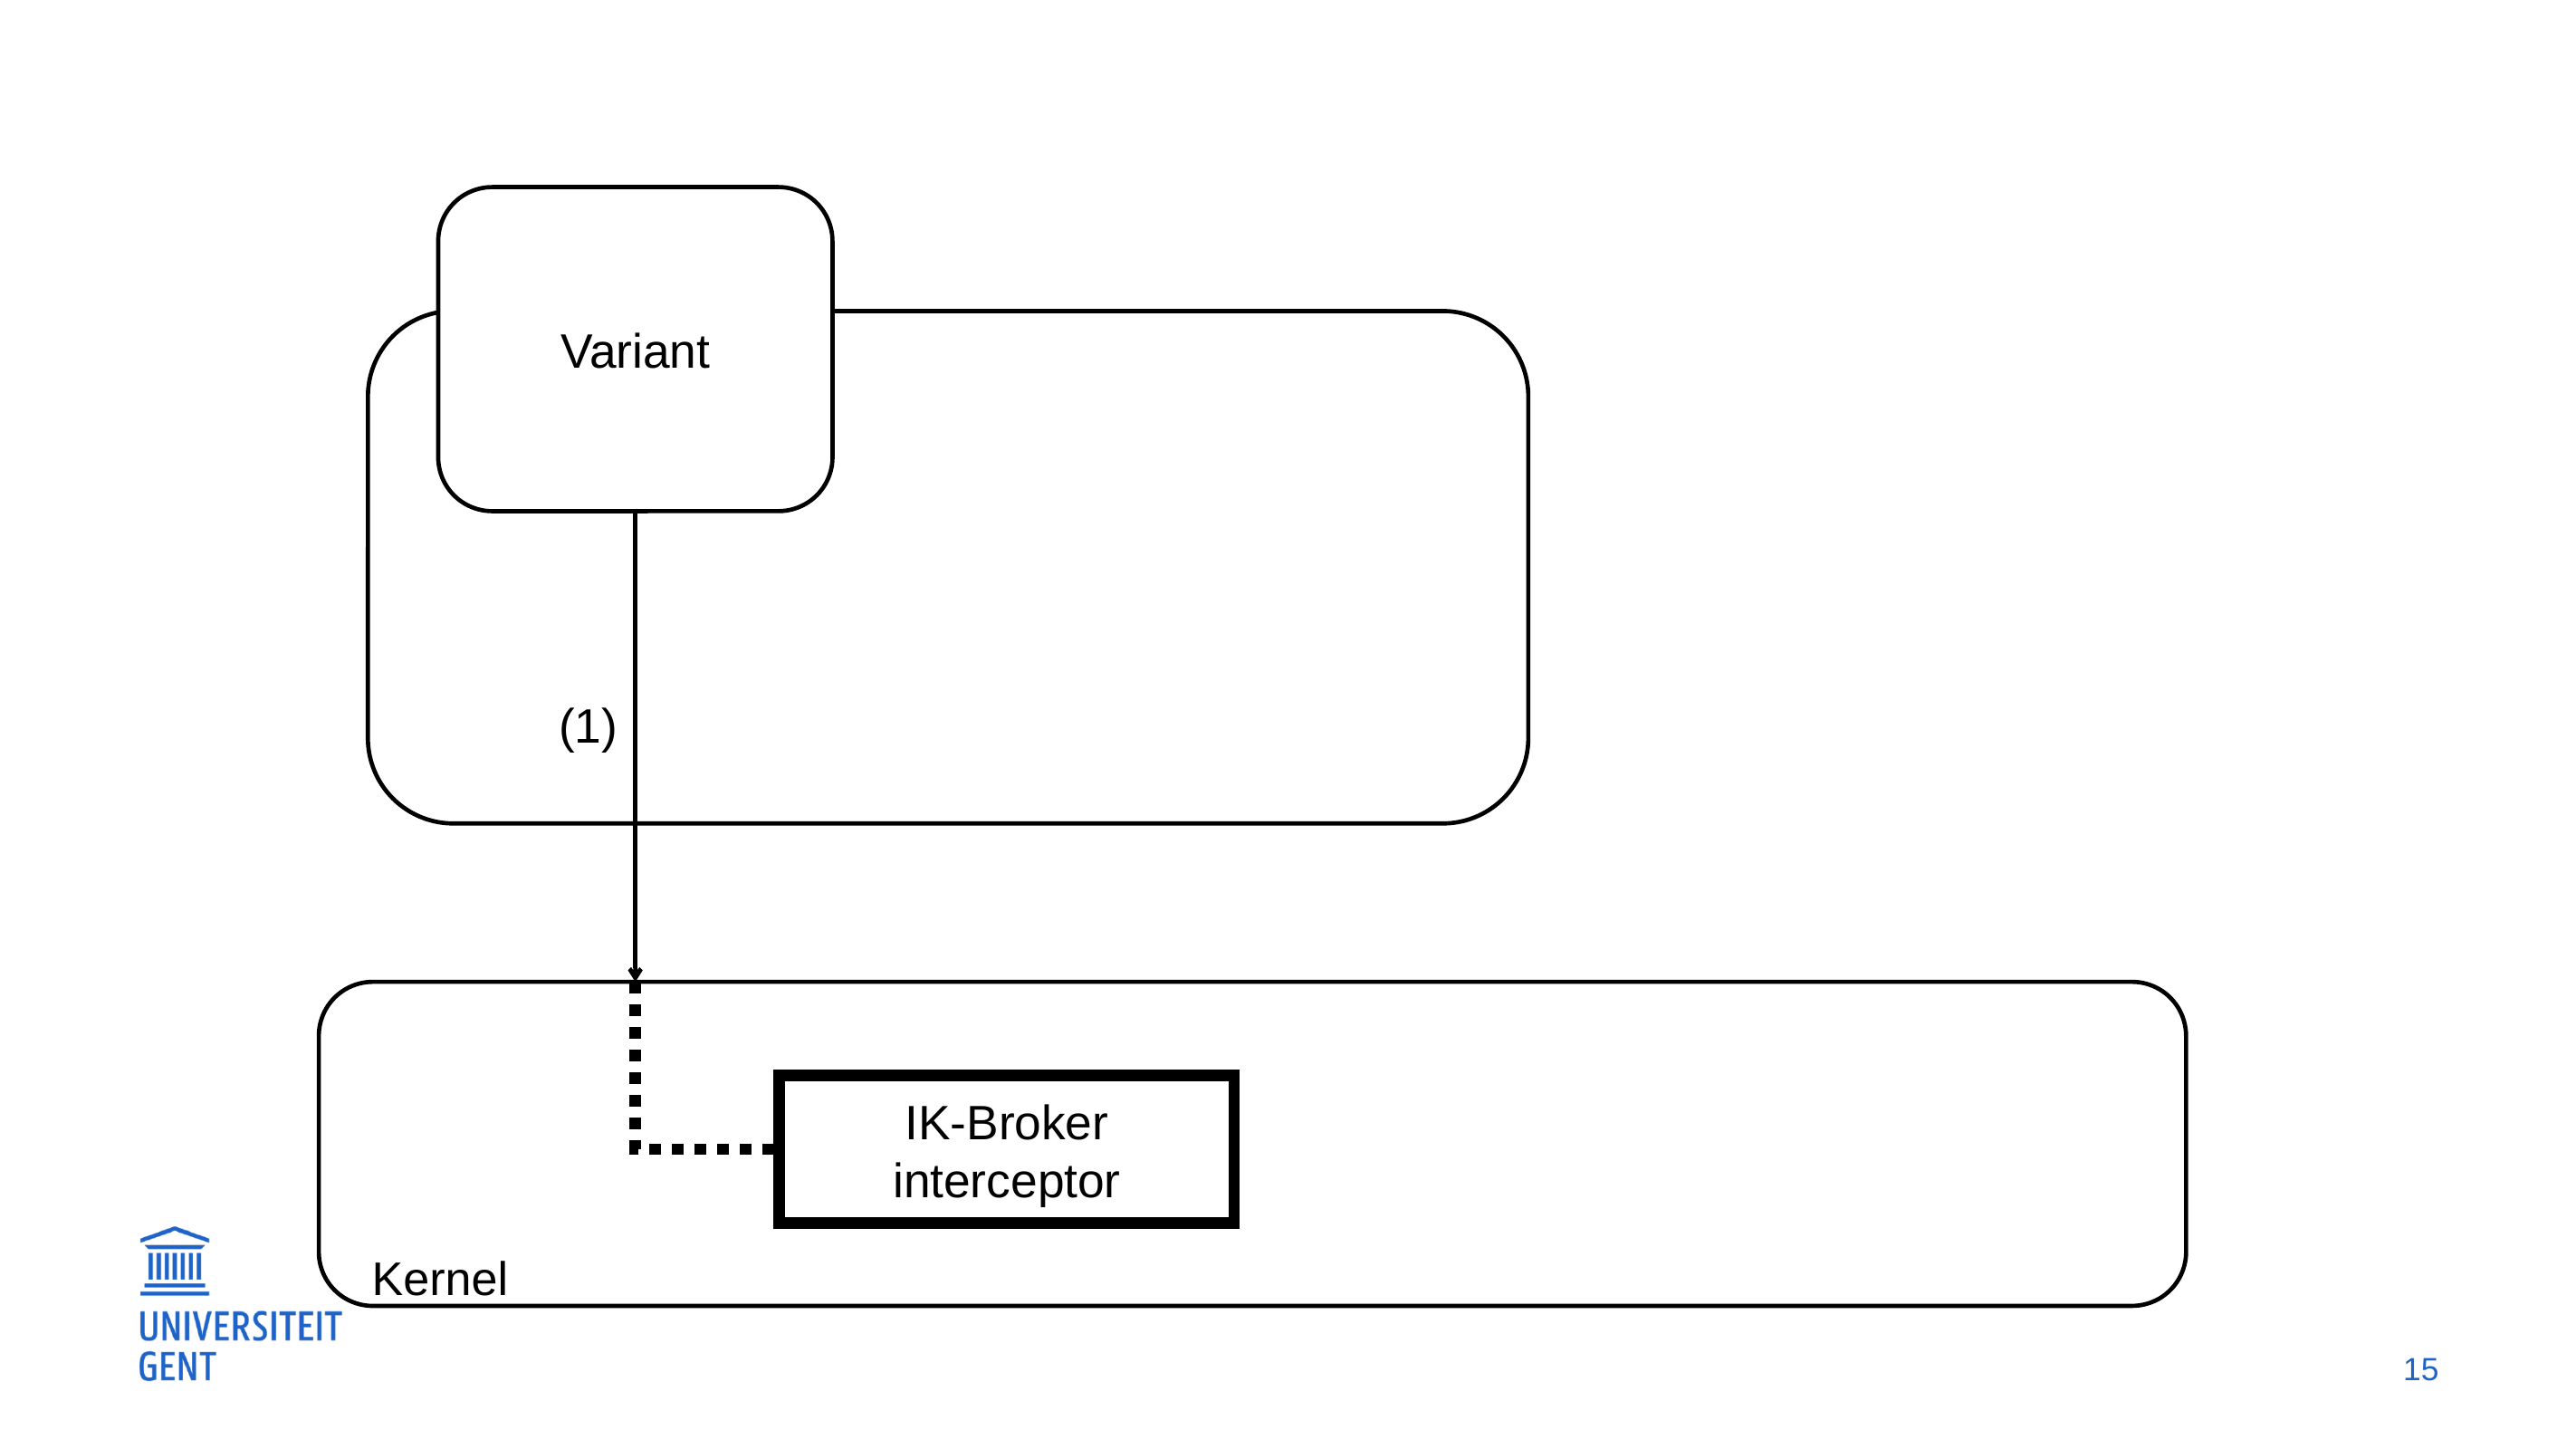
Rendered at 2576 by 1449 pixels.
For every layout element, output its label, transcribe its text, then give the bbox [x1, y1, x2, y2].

slide_number 15 [2315, 1329, 2453, 1407]
text_box Variant [436, 186, 834, 513]
text_box [367, 312, 633, 825]
text_box (1) [545, 688, 635, 760]
text_box Kernel [358, 1230, 552, 1312]
text_box [637, 310, 1529, 825]
text_box [318, 981, 2188, 1308]
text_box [623, 993, 791, 1138]
text_box IK-Broker interceptor [779, 1074, 1235, 1224]
picture [72, 1174, 415, 1449]
